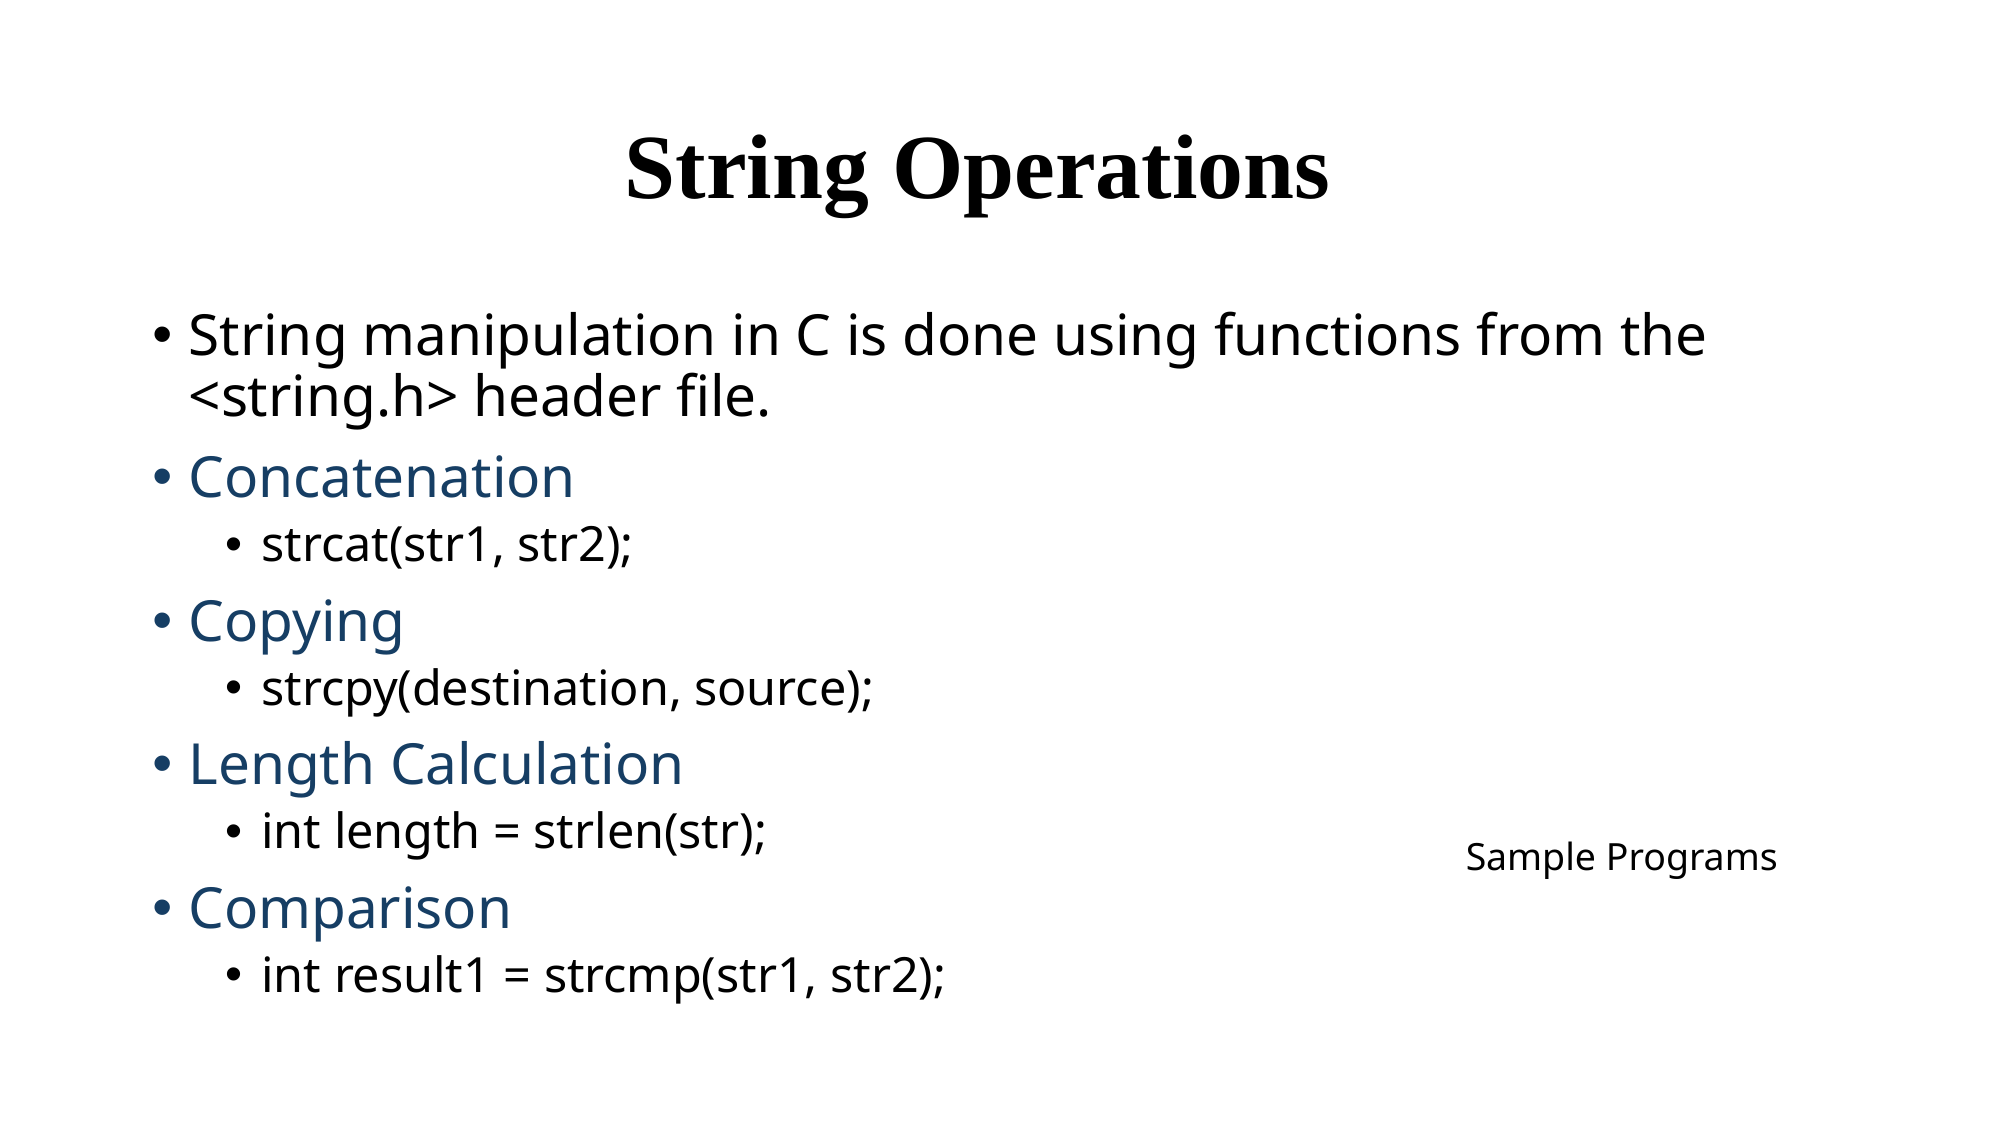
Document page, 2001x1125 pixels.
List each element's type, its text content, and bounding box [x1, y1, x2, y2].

list String manipulation in C is done using functions from the <string.h> header file. Concatenation strcat(str1, str2); Copying strcpy(destination, source); Length Calculation int length = strlen(str); Comparison int result1 = strcmp(str1, str2); [137, 299, 1863, 1014]
text_box Sample Programs [1451, 825, 1793, 886]
title String Operations [137, 59, 1863, 278]
